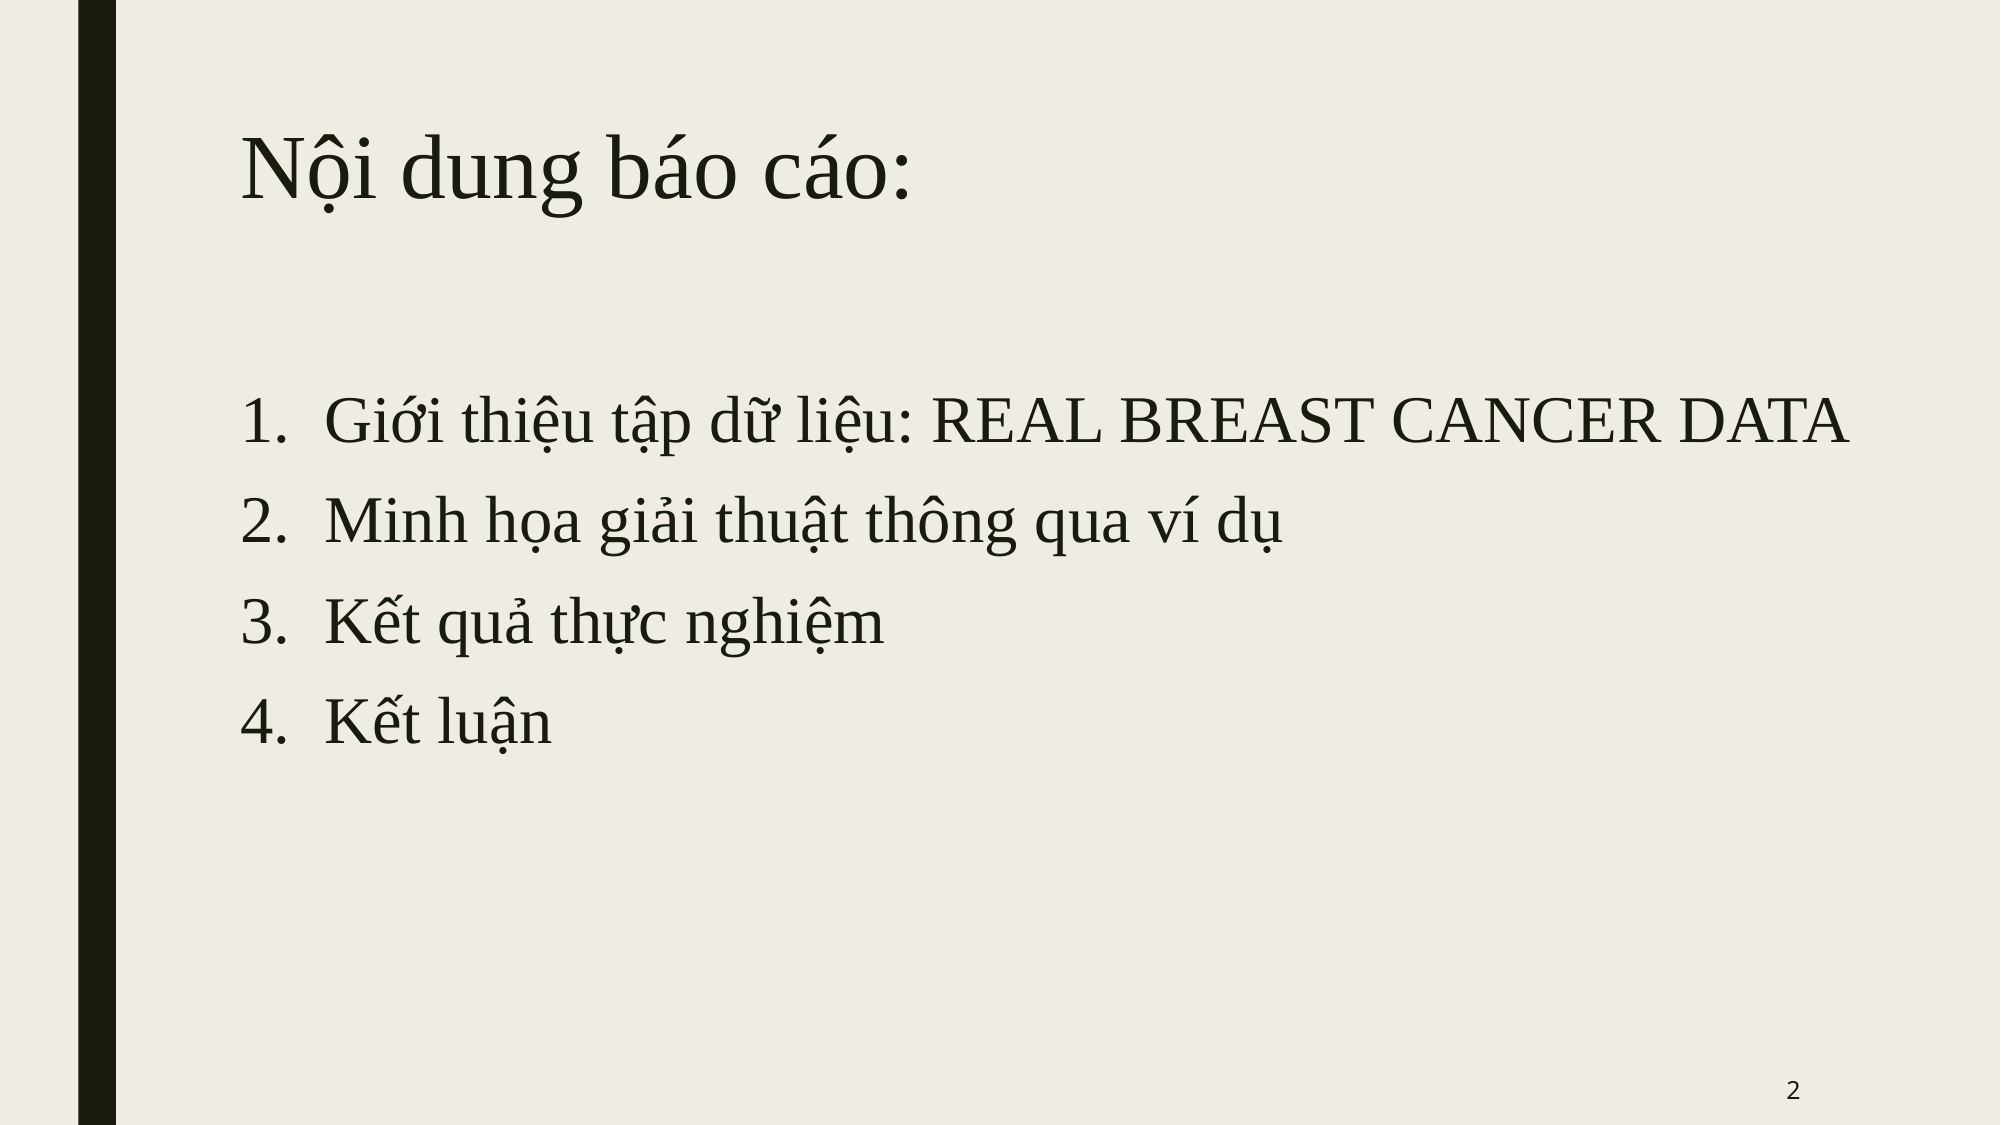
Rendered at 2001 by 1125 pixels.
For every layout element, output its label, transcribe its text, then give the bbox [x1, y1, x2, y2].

list Giới thiệu tập dữ liệu: REAL BREAST CANCER DATA Minh họa giải thuật thông qua ví dụ Kết quả thực nghiệm Kết luận [225, 375, 1875, 963]
slide_number 2 [1553, 1058, 1816, 1125]
title Nội dung báo cáo: [225, 112, 1800, 357]
